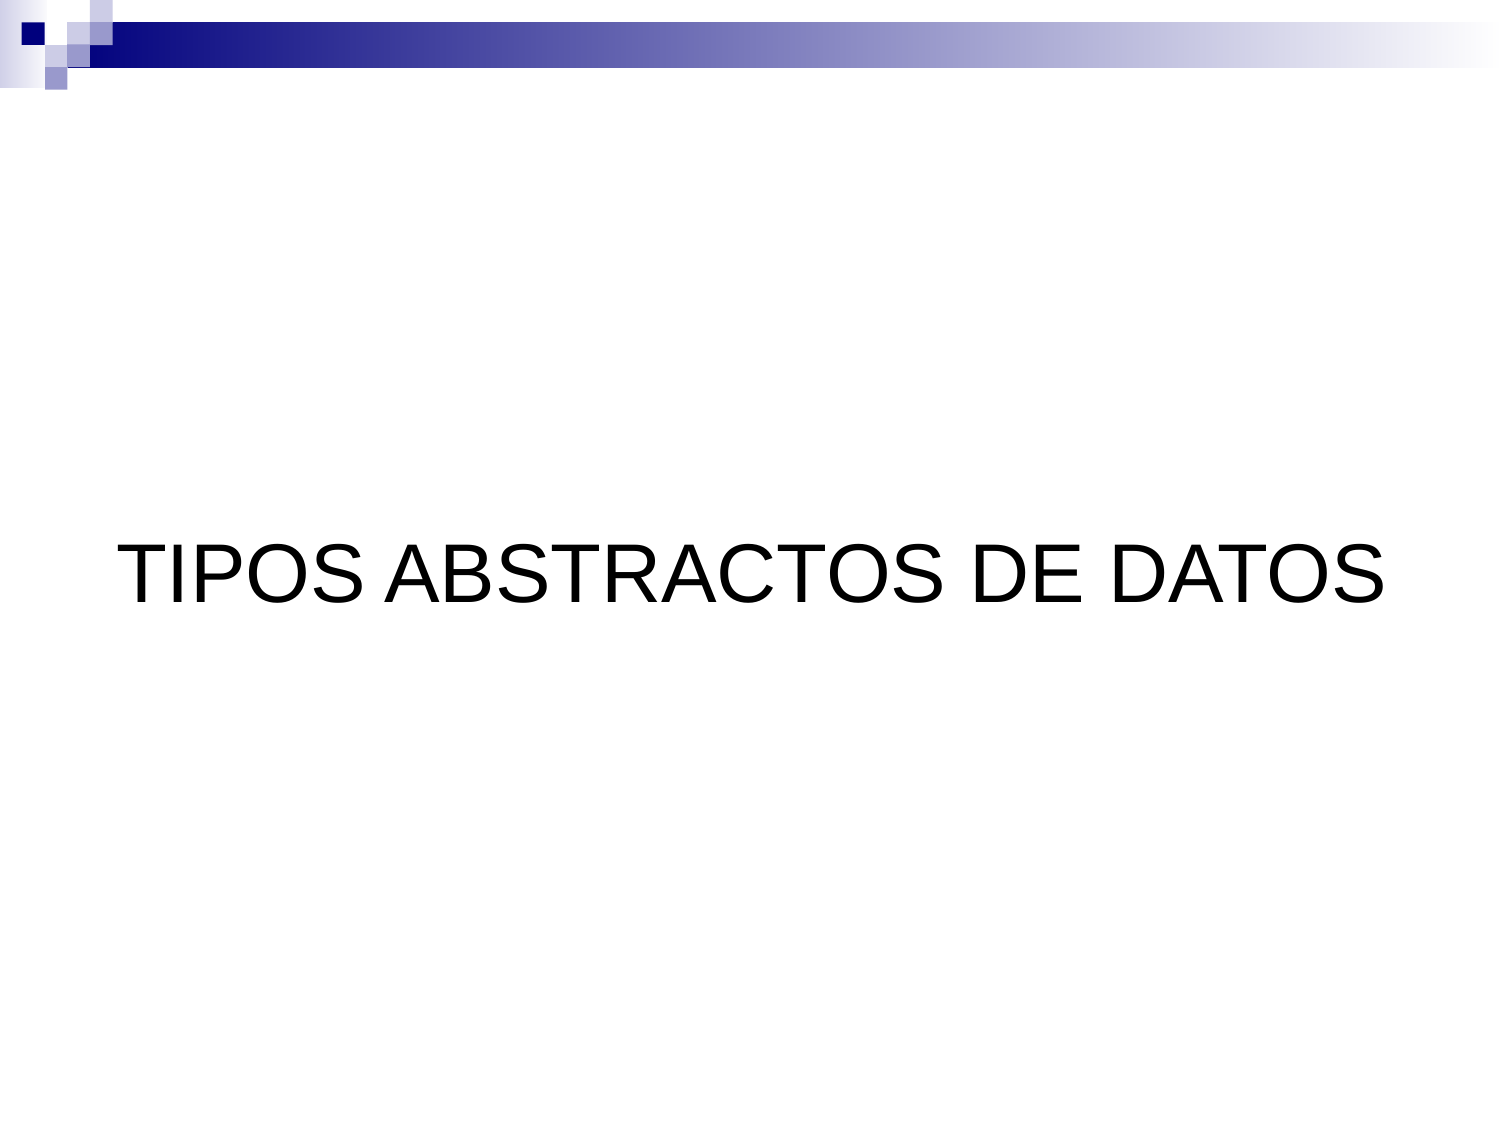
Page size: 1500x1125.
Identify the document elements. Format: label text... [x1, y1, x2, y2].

title TIPOS ABSTRACTOS DE DATOS [76, 456, 1427, 682]
